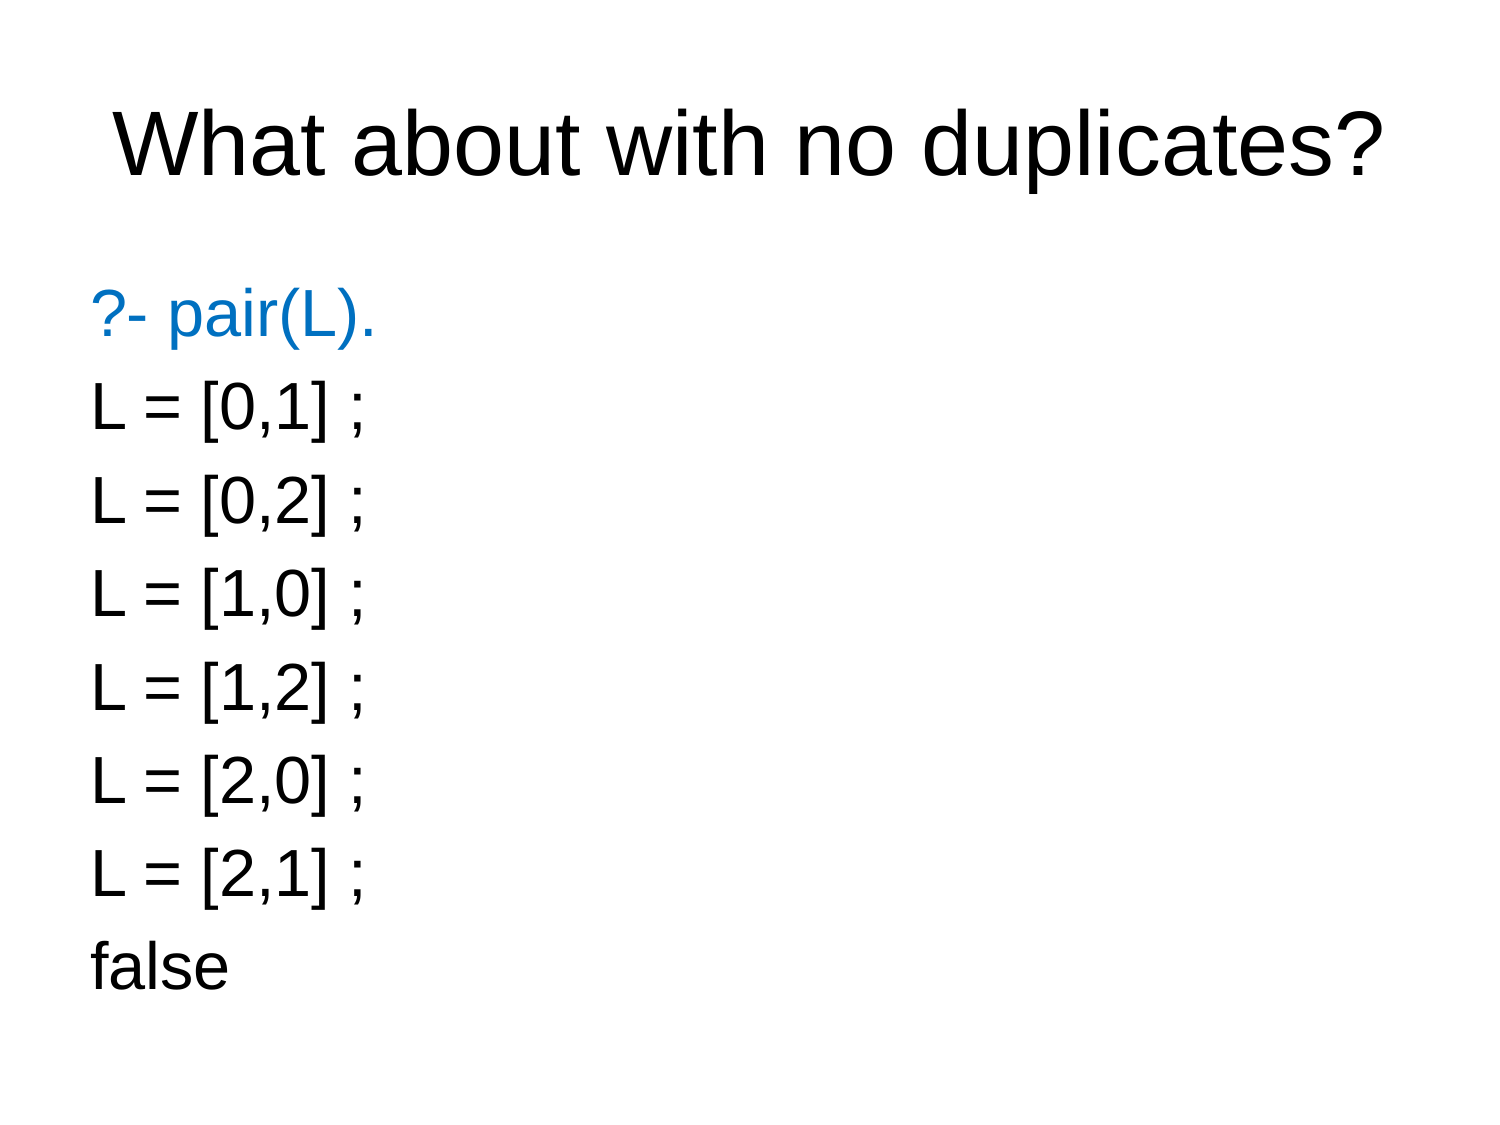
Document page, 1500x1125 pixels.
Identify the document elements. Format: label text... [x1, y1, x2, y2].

title What about with no duplicates? [75, 45, 1425, 233]
list ?- pair(L). L = [0,1] ; L = [0,2] ; L = [1,0] ; L = [1,2] ; L = [2,0] ; L = [2,1] ; false [75, 262, 1425, 1005]
